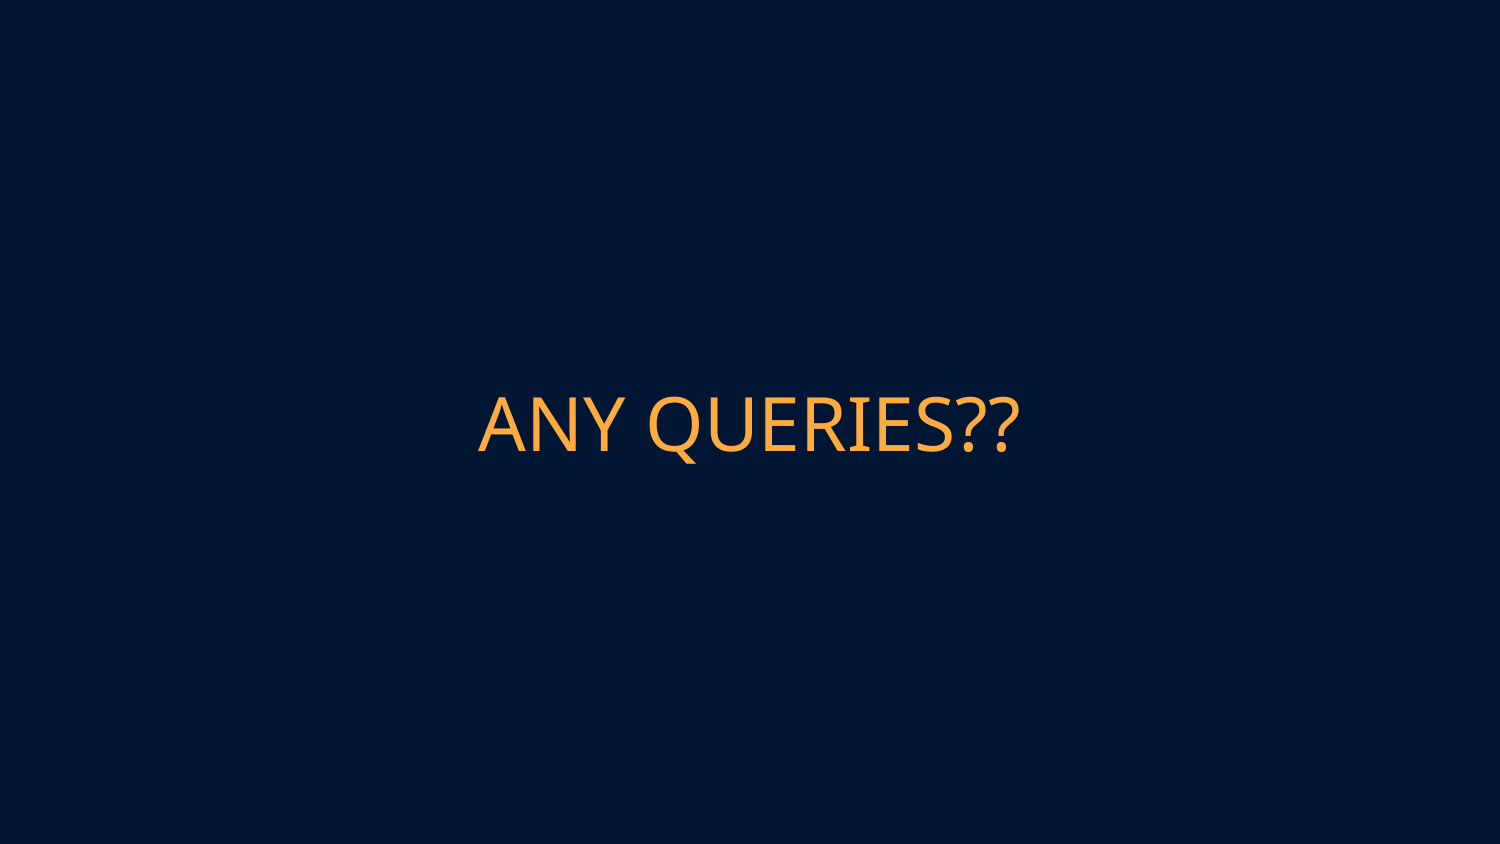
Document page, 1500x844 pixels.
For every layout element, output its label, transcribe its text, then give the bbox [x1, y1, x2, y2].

title ANY QUERIES?? [51, 352, 1449, 491]
